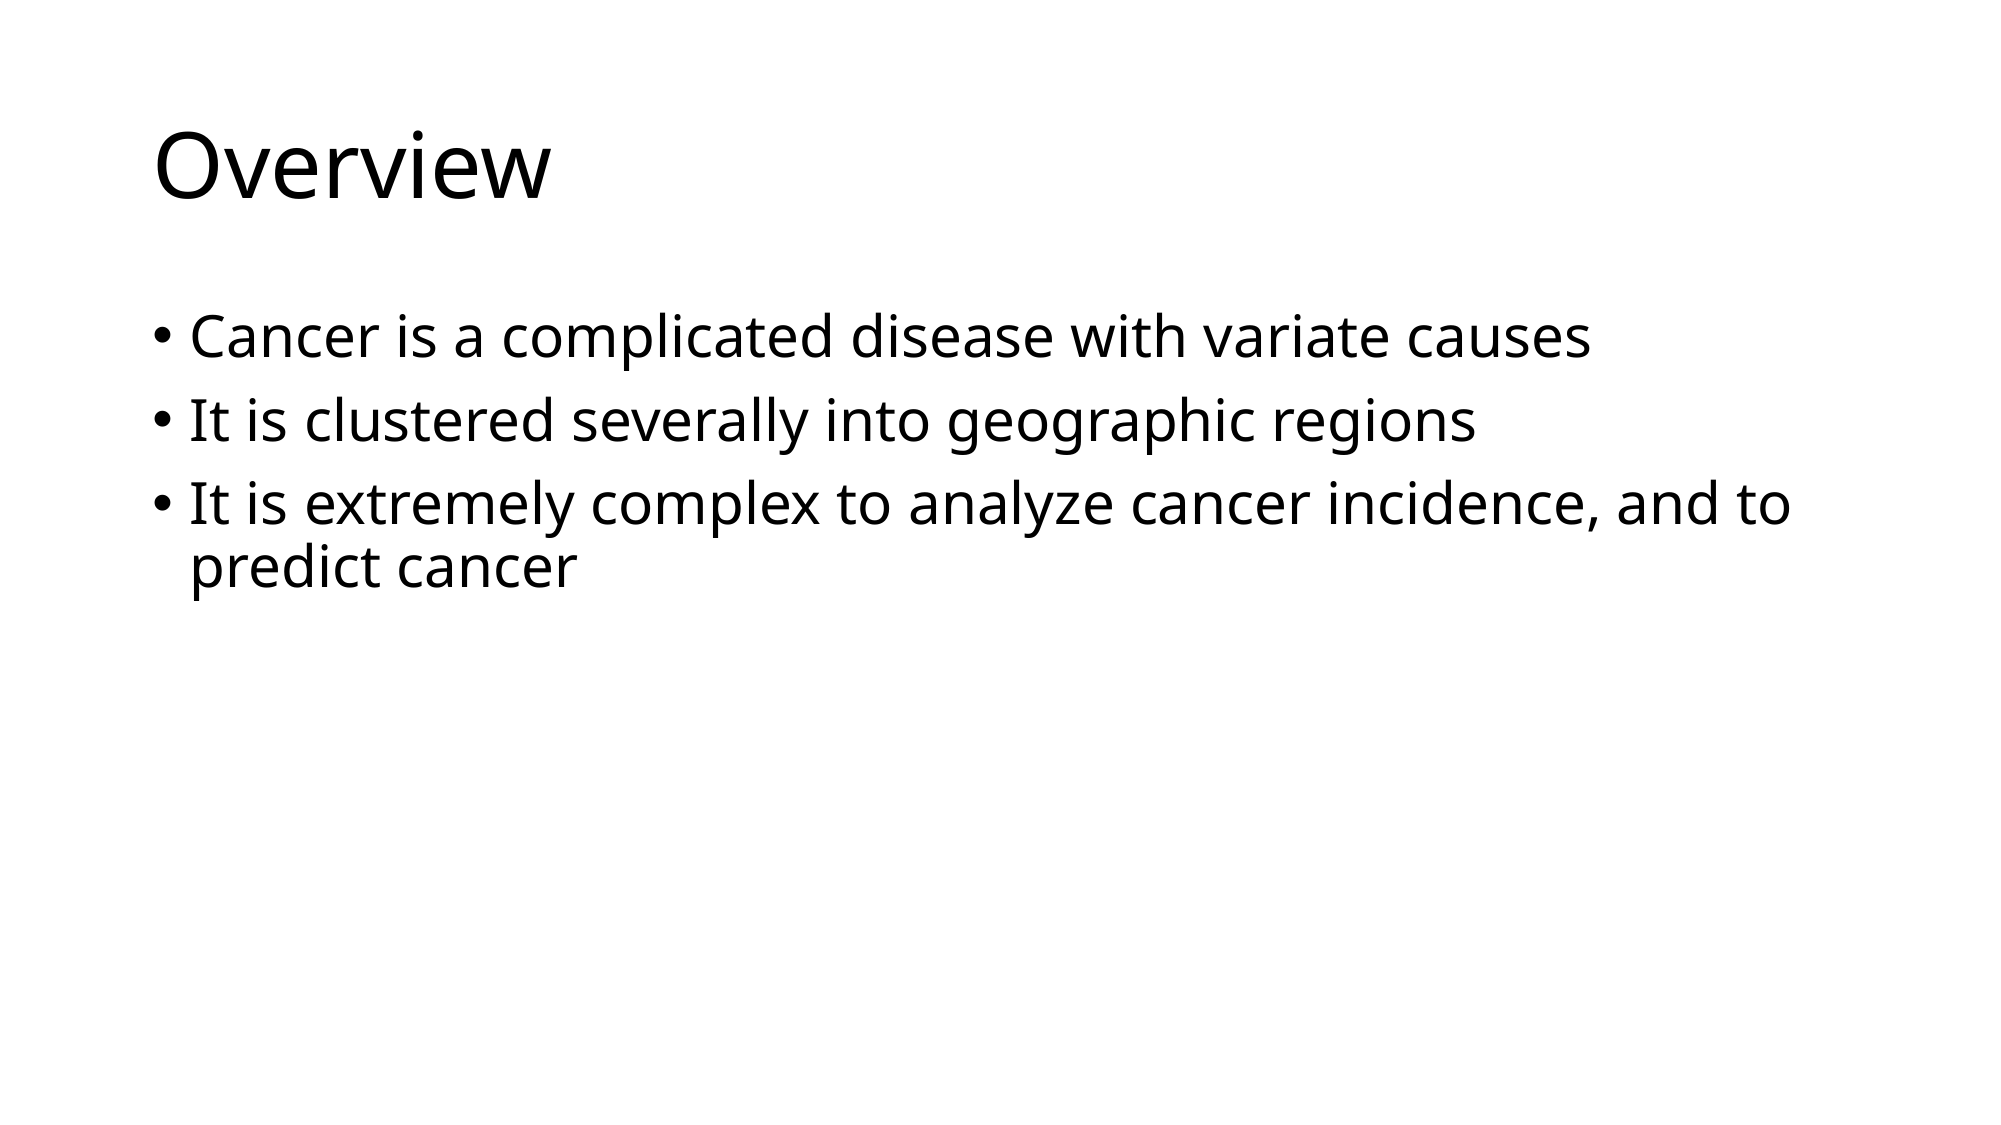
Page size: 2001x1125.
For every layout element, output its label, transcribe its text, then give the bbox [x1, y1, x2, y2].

list Cancer is a complicated disease with variate causes It is clustered severally into geographic regions It is extremely complex to analyze cancer incidence, and to predict cancer [137, 299, 1863, 1014]
title Overview [137, 59, 1863, 278]
